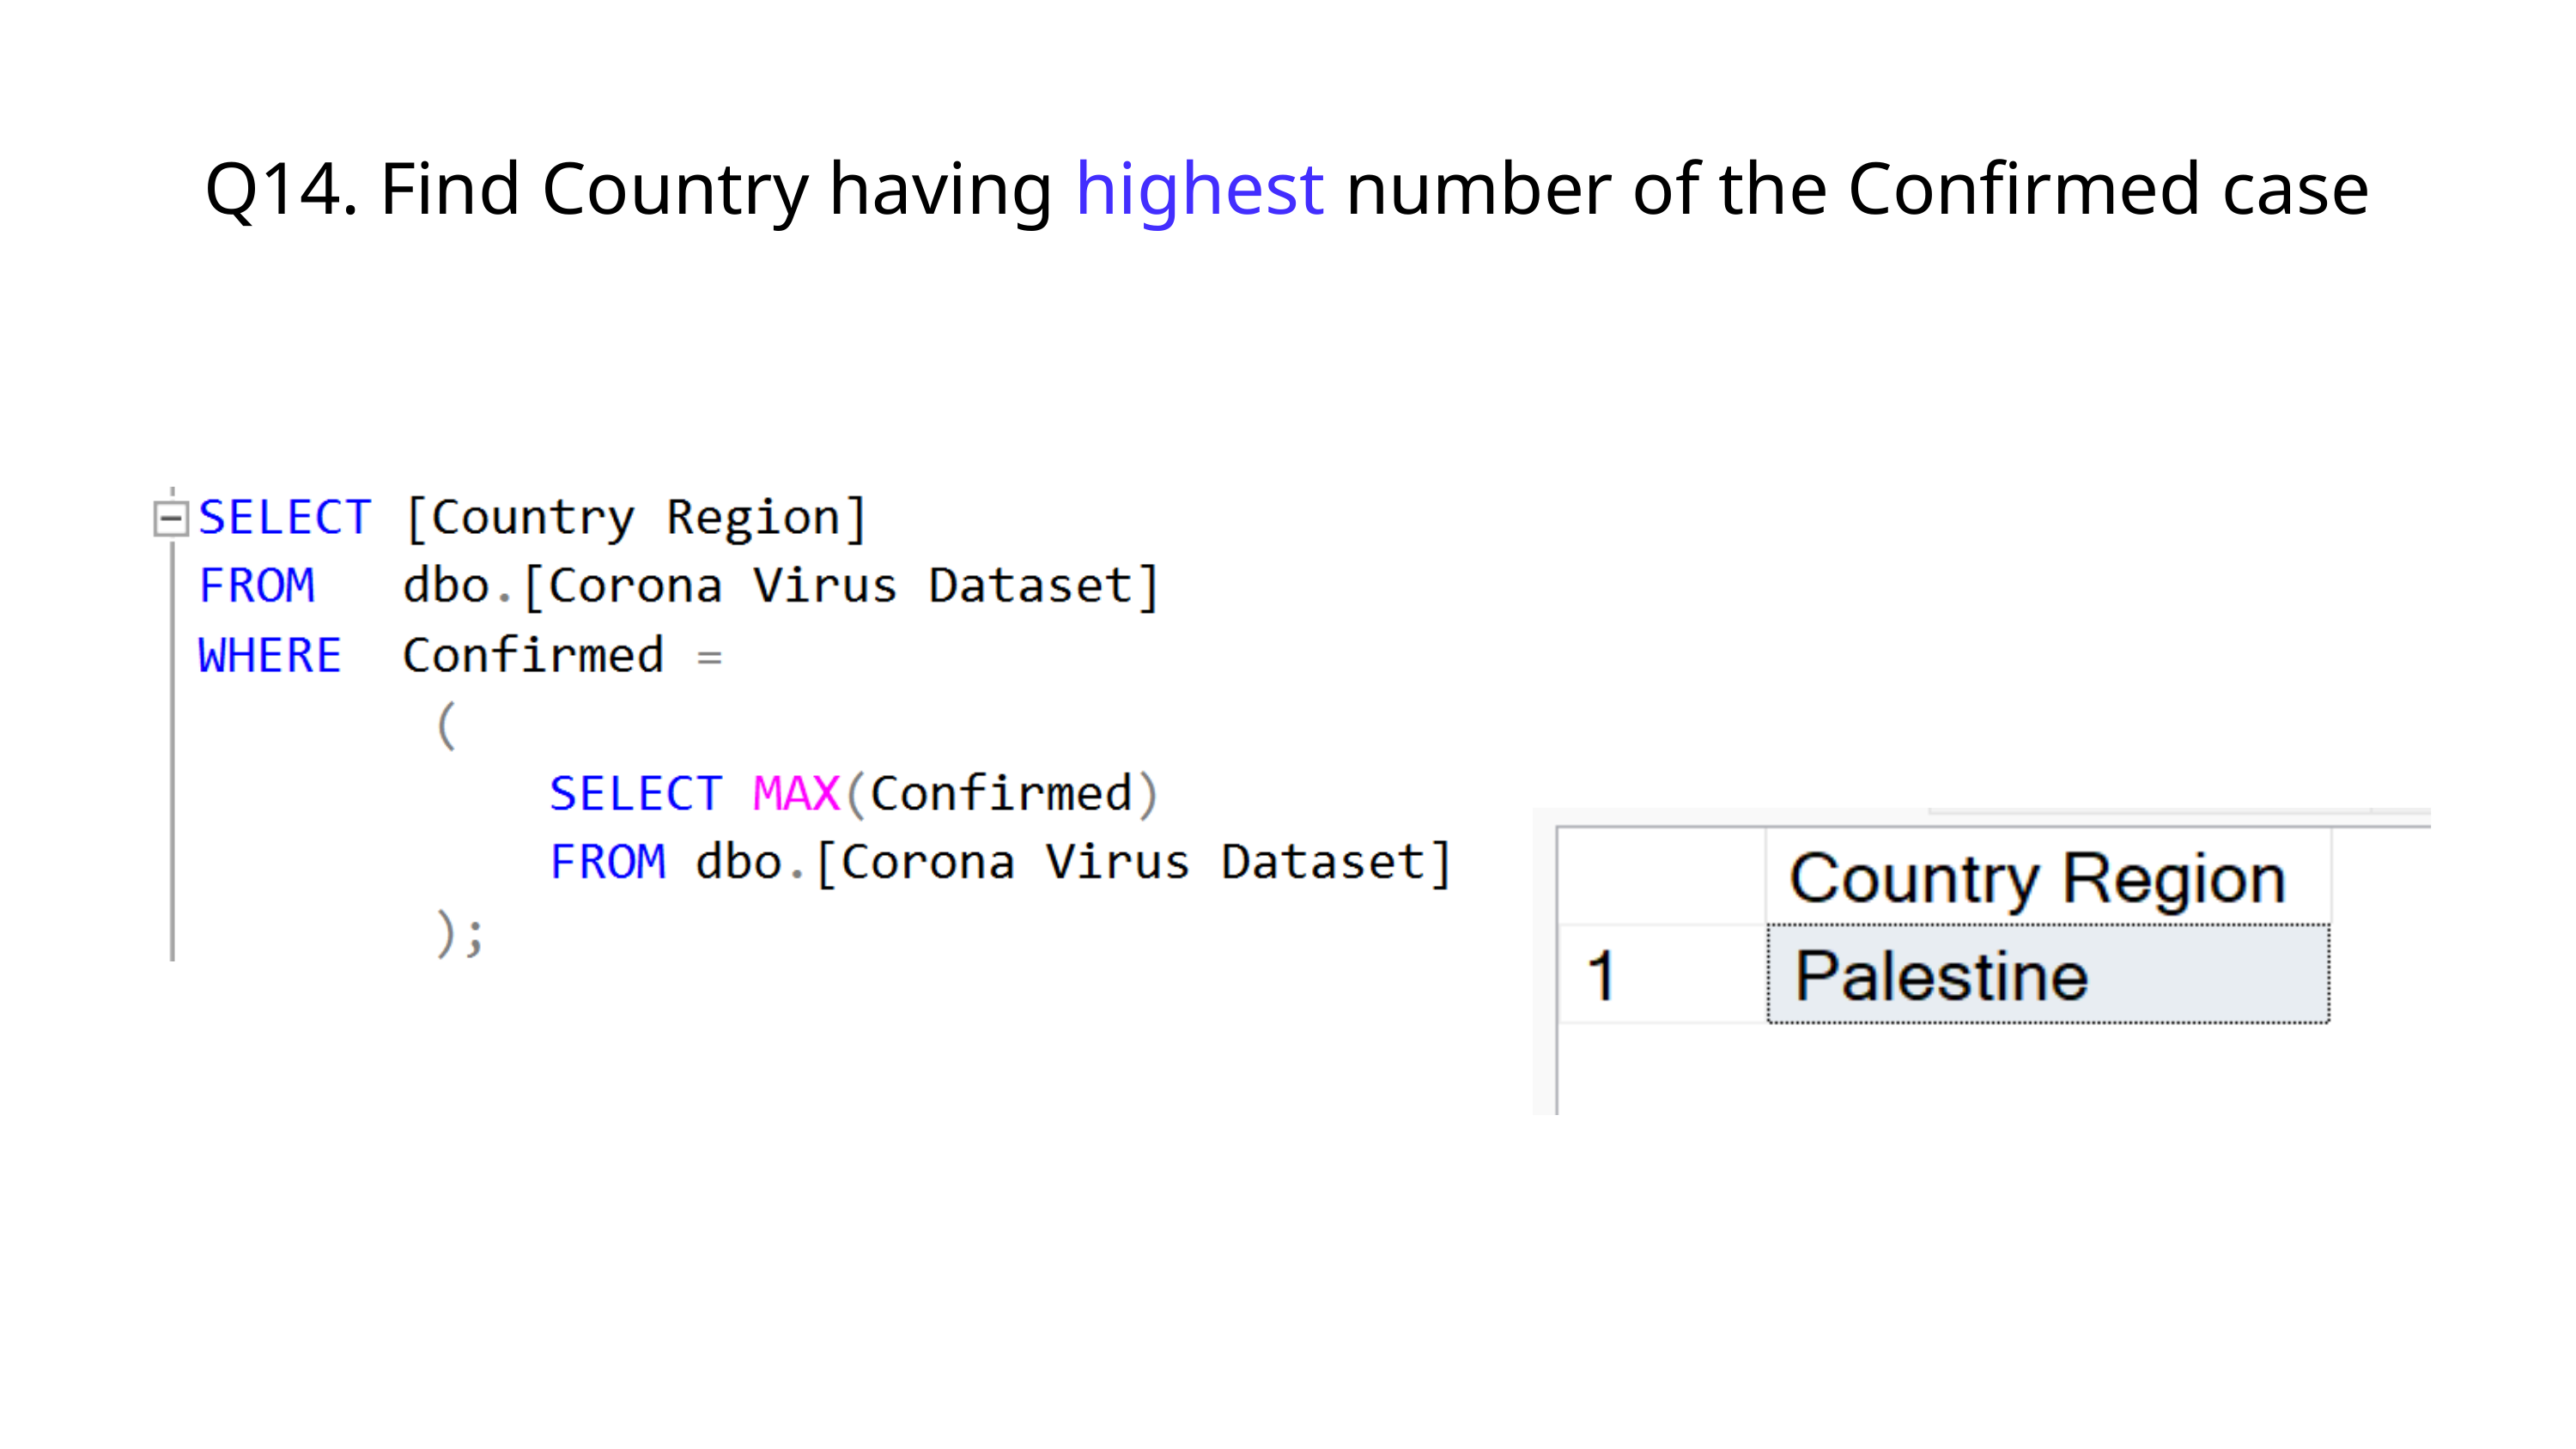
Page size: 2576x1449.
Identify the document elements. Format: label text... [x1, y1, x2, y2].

text_box Q14. Find Country having highest number of the Confirmed case [106, 129, 2470, 229]
text_box [1533, 808, 2432, 1115]
text_box [144, 487, 1480, 961]
